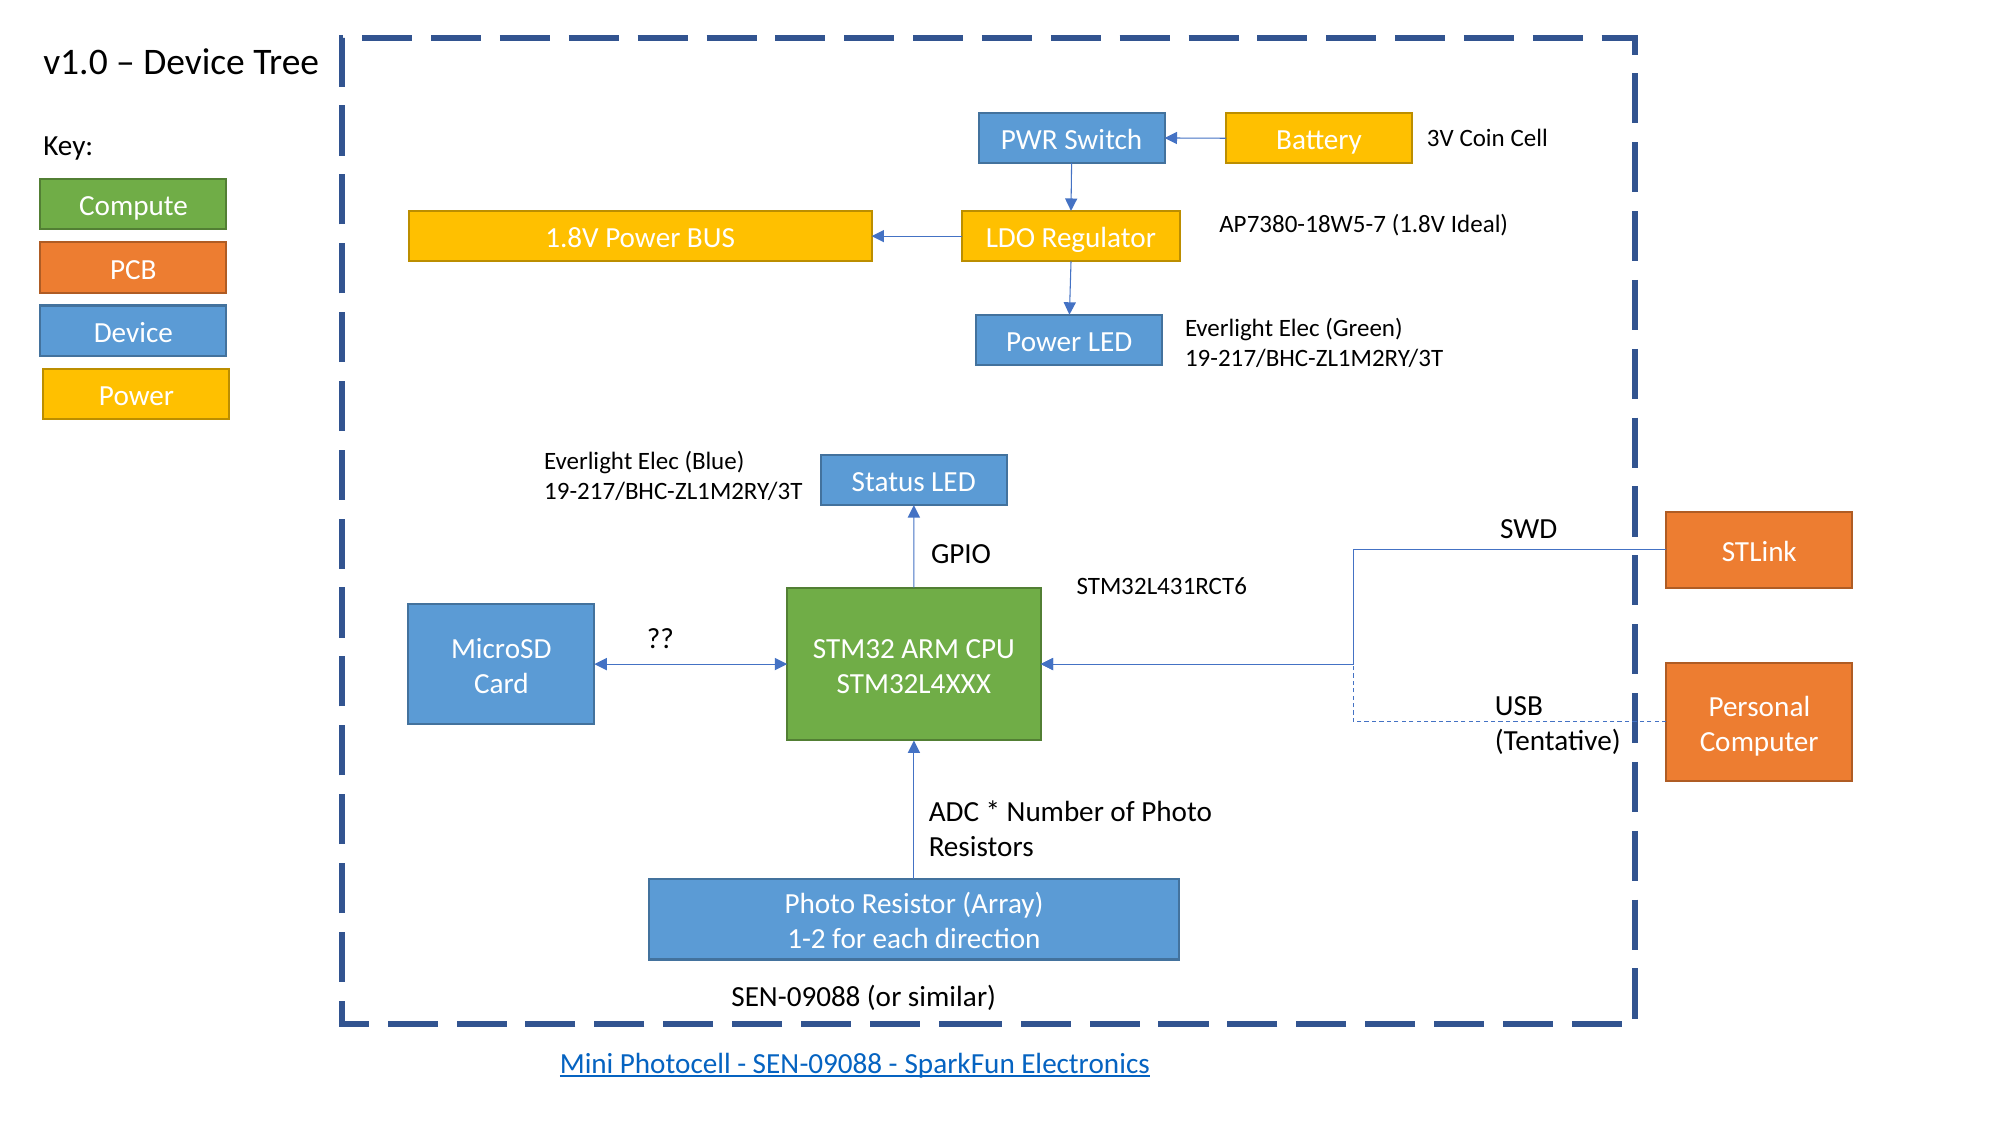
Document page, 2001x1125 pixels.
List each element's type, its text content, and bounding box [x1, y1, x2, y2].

text_box Photo Resistor (Array) 1-2 for each direction [648, 878, 1180, 961]
text_box PCB [39, 241, 227, 294]
text_box SWD [1485, 501, 1620, 549]
text_box 3V Coin Cell [1412, 113, 1645, 159]
text_box MicroSD Card [407, 603, 595, 725]
text_box STLink [1665, 511, 1853, 589]
text_box Personal Computer [1665, 662, 1853, 782]
text_box PWR Switch [978, 112, 1166, 164]
text_box Everlight Elec (Green) 19-217/BHC-ZL1M2RY/3T [1170, 304, 1504, 379]
text_box Everlight Elec (Blue) 19-217/BHC-ZL1M2RY/3T [529, 437, 863, 512]
text_box USB (Tentative) [1480, 722, 1650, 764]
text_box Compute [39, 178, 227, 230]
text_box Battery [1225, 112, 1413, 164]
text_box 1.8V Power BUS [408, 210, 873, 262]
text_box Key: [28, 118, 300, 169]
text_box v1.0 – Device Tree [28, 29, 366, 90]
text_box [341, 37, 1636, 1025]
text_box STM32 ARM CPU STM32L4XXX [786, 587, 1042, 741]
text_box Power LED [975, 314, 1163, 366]
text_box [1040, 664, 1667, 722]
text_box AP7380-18W5-7 (1.8V Ideal) [1204, 200, 1620, 275]
text_box Status LED [863, 454, 1008, 506]
text_box ADC * Number of Photo Resistors [914, 785, 1267, 871]
text_box ?? [632, 612, 766, 662]
text_box Mini Photocell - SEN-09088 - SparkFun Electronics [545, 1036, 1354, 1087]
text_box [1040, 549, 1667, 664]
text_box GPIO [916, 526, 1050, 577]
text_box Power [42, 368, 230, 420]
text_box LDO Regulator [961, 210, 1181, 262]
text_box Device [39, 304, 227, 357]
text_box SEN-09088 (or similar) [716, 969, 1139, 1020]
